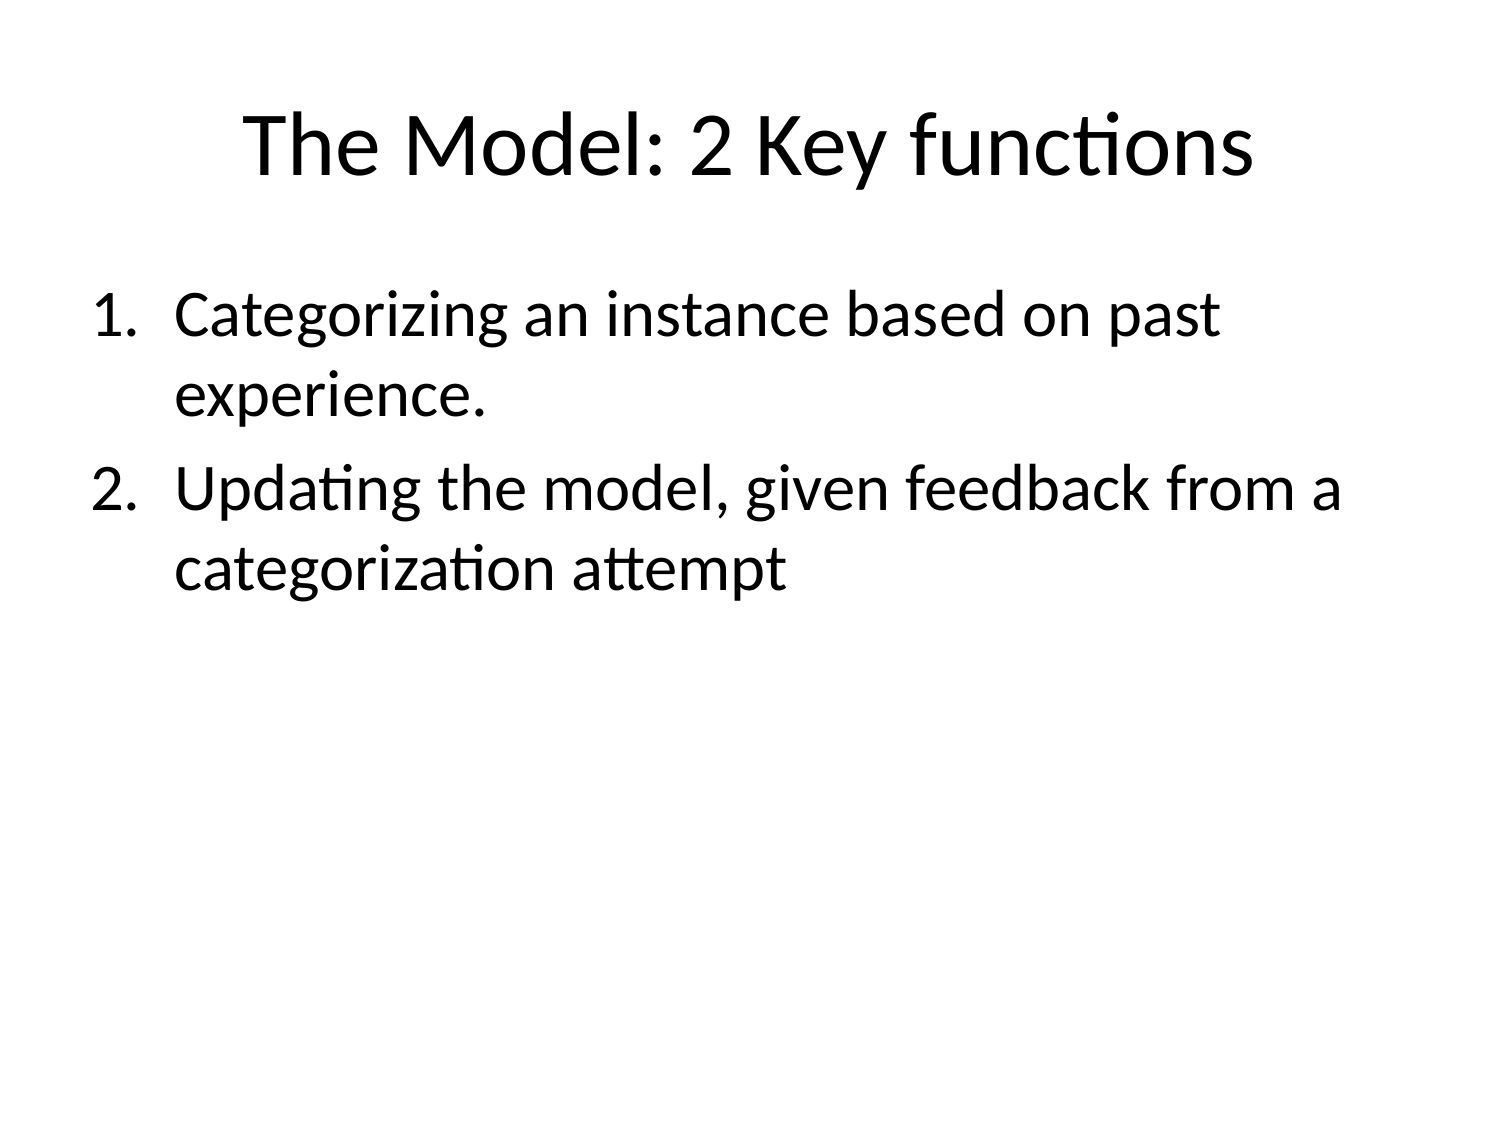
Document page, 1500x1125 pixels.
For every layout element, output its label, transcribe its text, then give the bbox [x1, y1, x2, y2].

list Categorizing an instance based on past experience. Updating the model, given feedback from a categorization attempt [75, 262, 1425, 1005]
title The Model: 2 Key functions [75, 45, 1425, 233]
